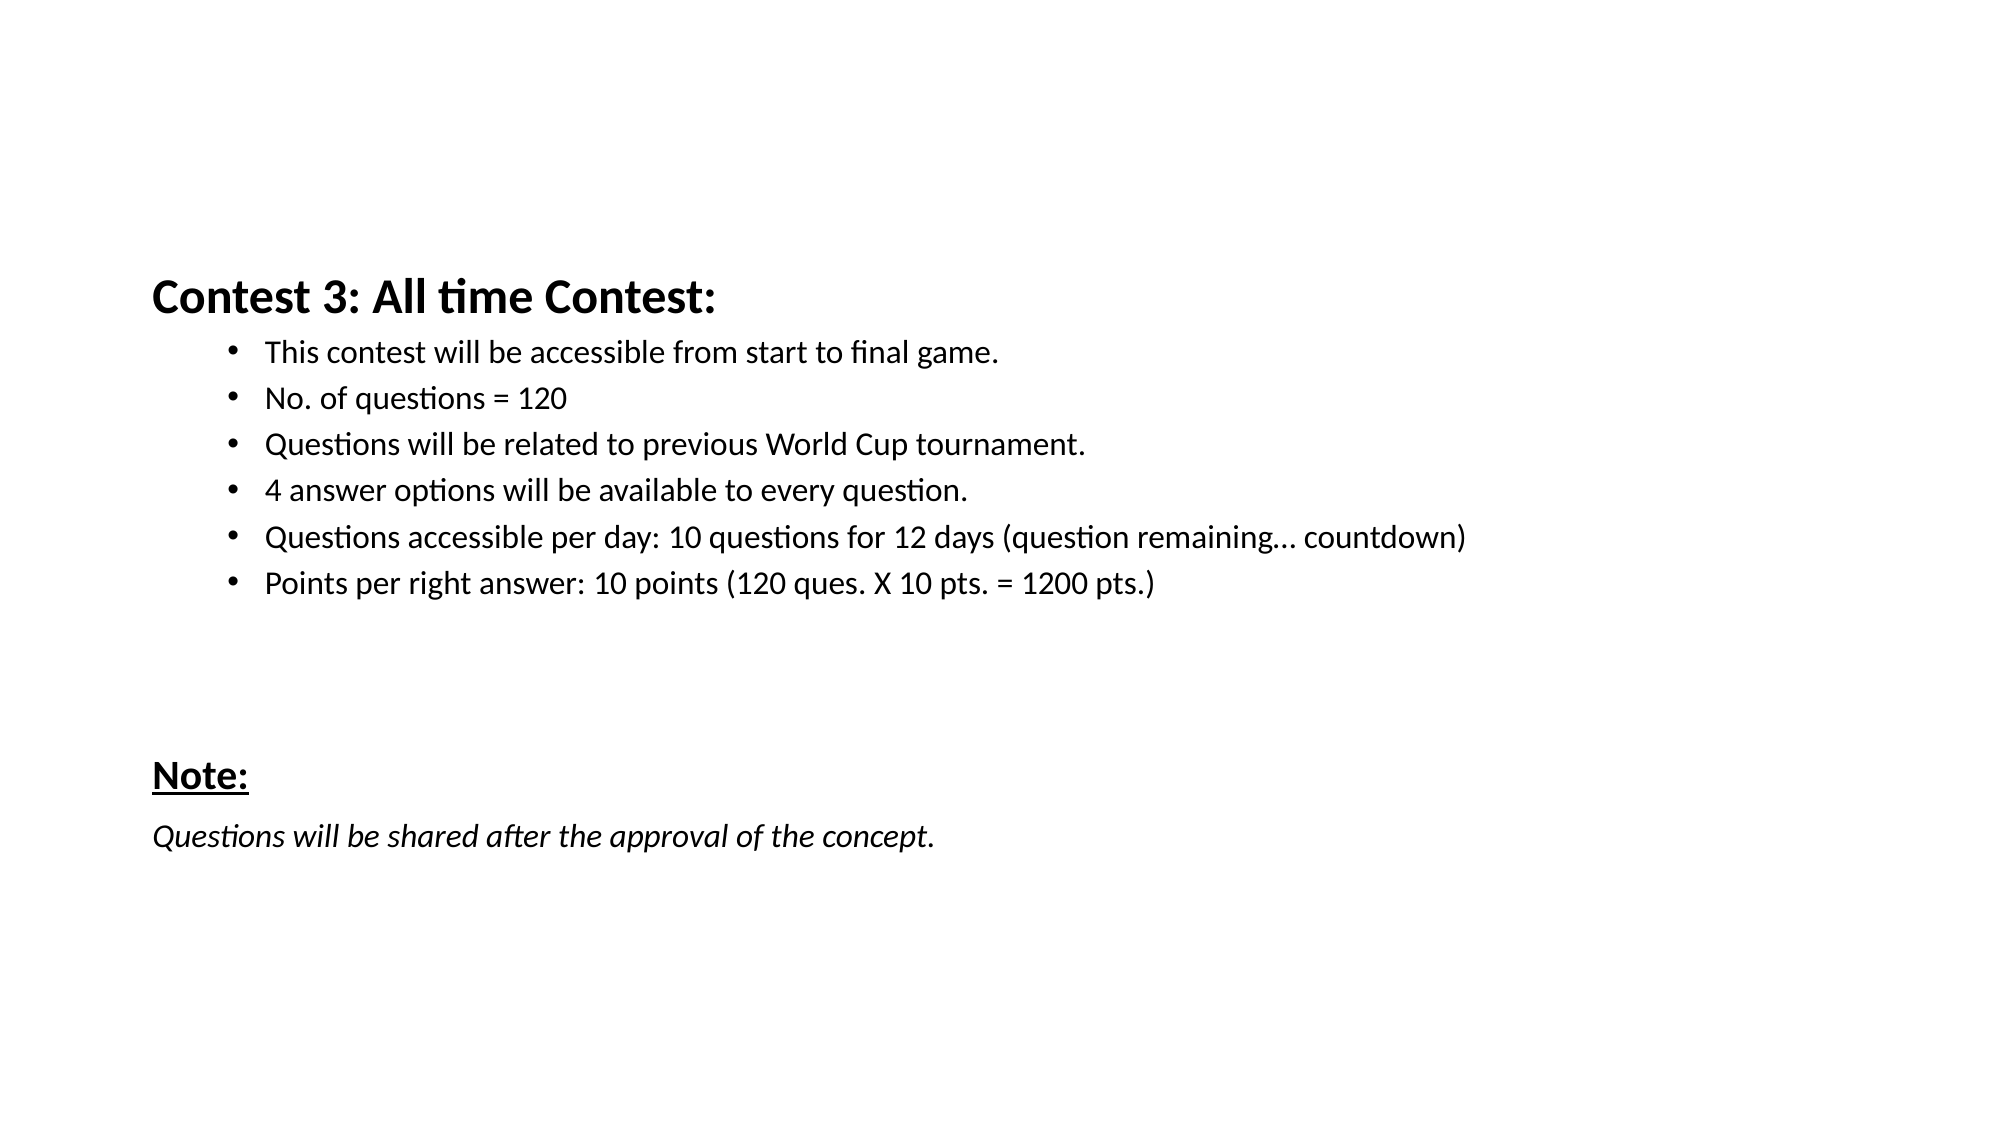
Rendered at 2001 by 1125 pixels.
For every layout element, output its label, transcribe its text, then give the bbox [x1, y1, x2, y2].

list Contest 3: All time Contest: This contest will be accessible from start to final game. No. of questions = 120 Questions will be related to previous World Cup tournament. 4 answer options will be available to every question. Questions accessible per day: 10 questions for 12 days (question remaining… countdown) Points per right answer: 10 points (120 ques. X 10 pts. = 1200 pts.) Note: Questions will be shared after the approval of the concept. [137, 153, 1863, 971]
